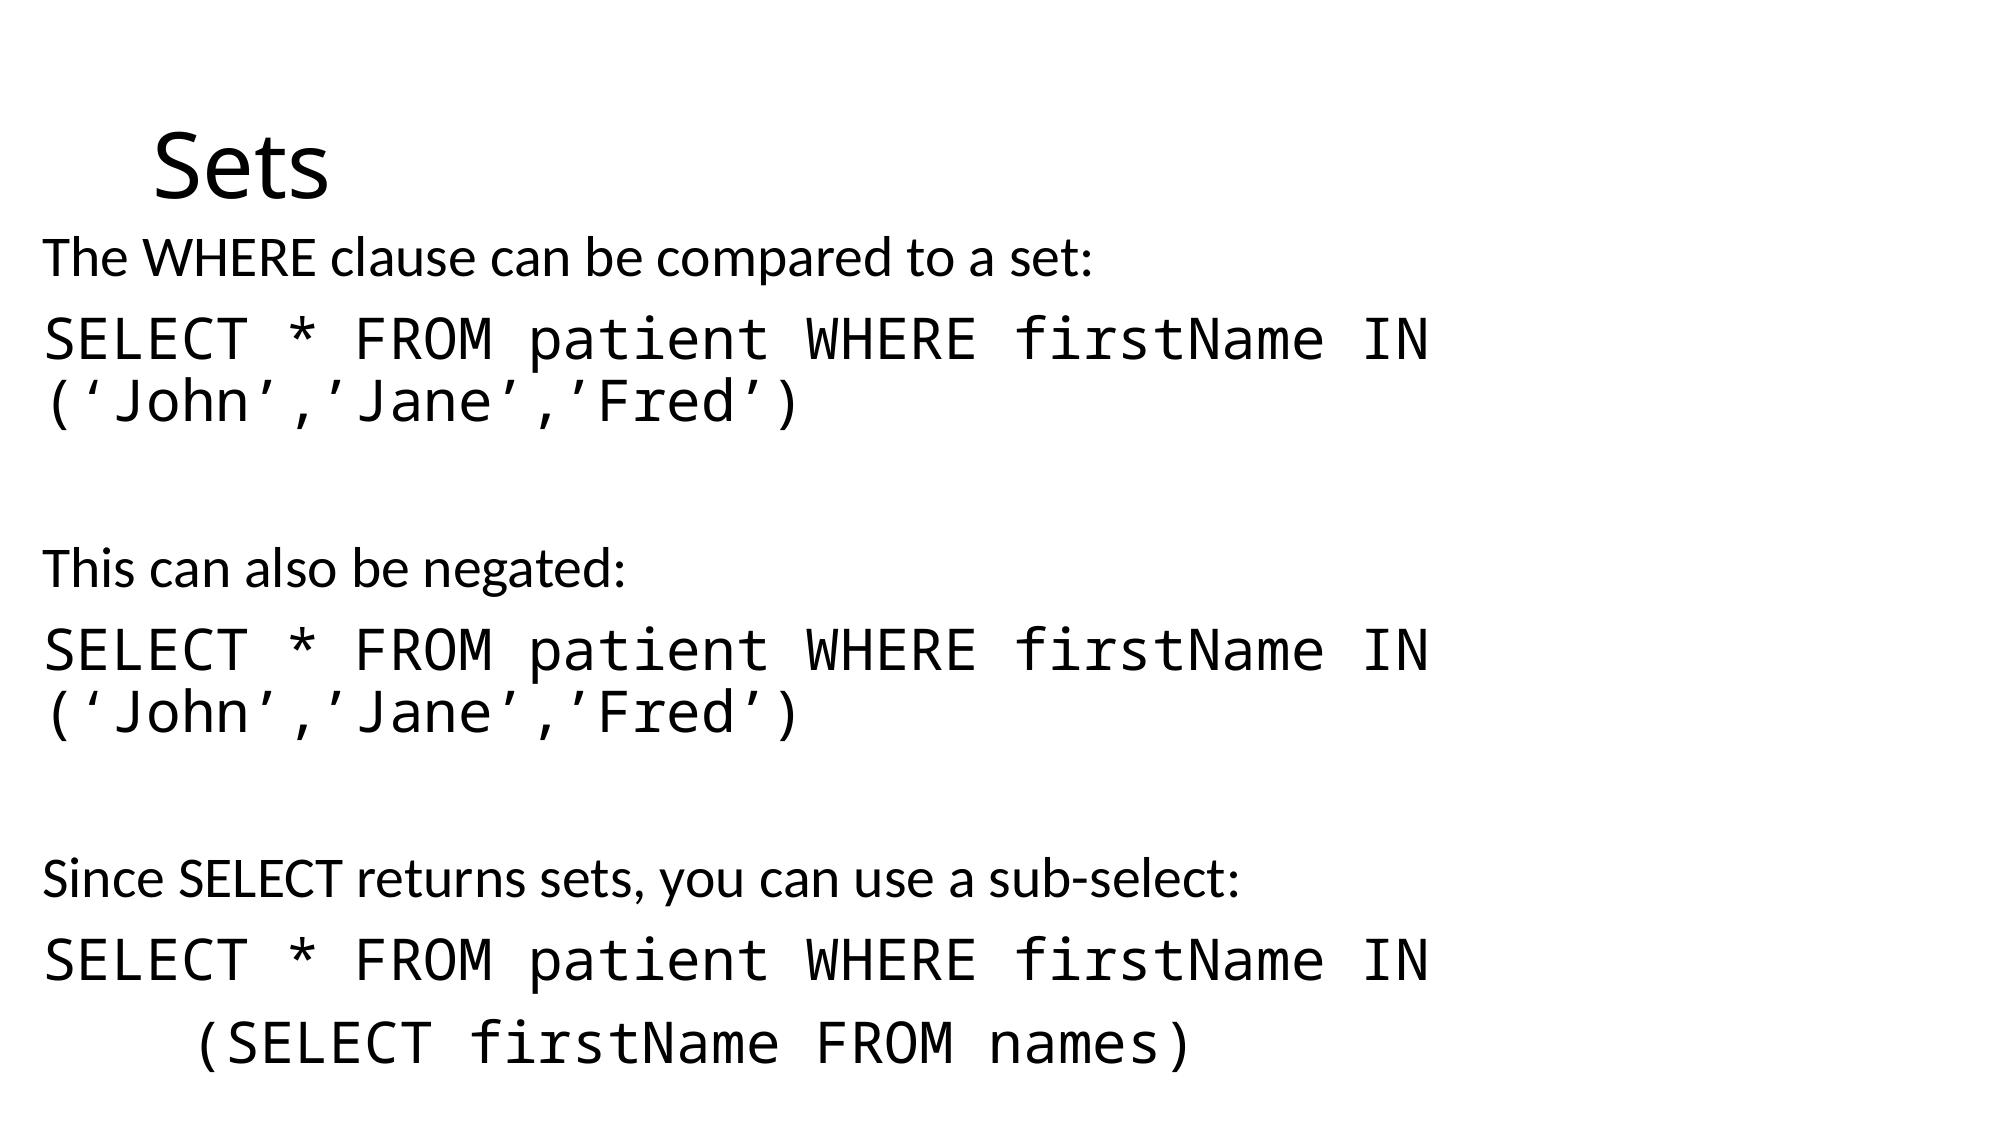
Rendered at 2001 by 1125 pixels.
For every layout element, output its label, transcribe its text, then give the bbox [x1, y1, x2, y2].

title Sets [137, 59, 1863, 219]
list The WHERE clause can be compared to a set: SELECT * FROM patient WHERE firstName IN (‘John’,’Jane’,’Fred’) This can also be negated: SELECT * FROM patient WHERE firstName IN (‘John’,’Jane’,’Fred’) Since SELECT returns sets, you can use a sub-select: SELECT * FROM patient WHERE firstName IN (SELECT firstName FROM names) [27, 219, 1959, 1086]
